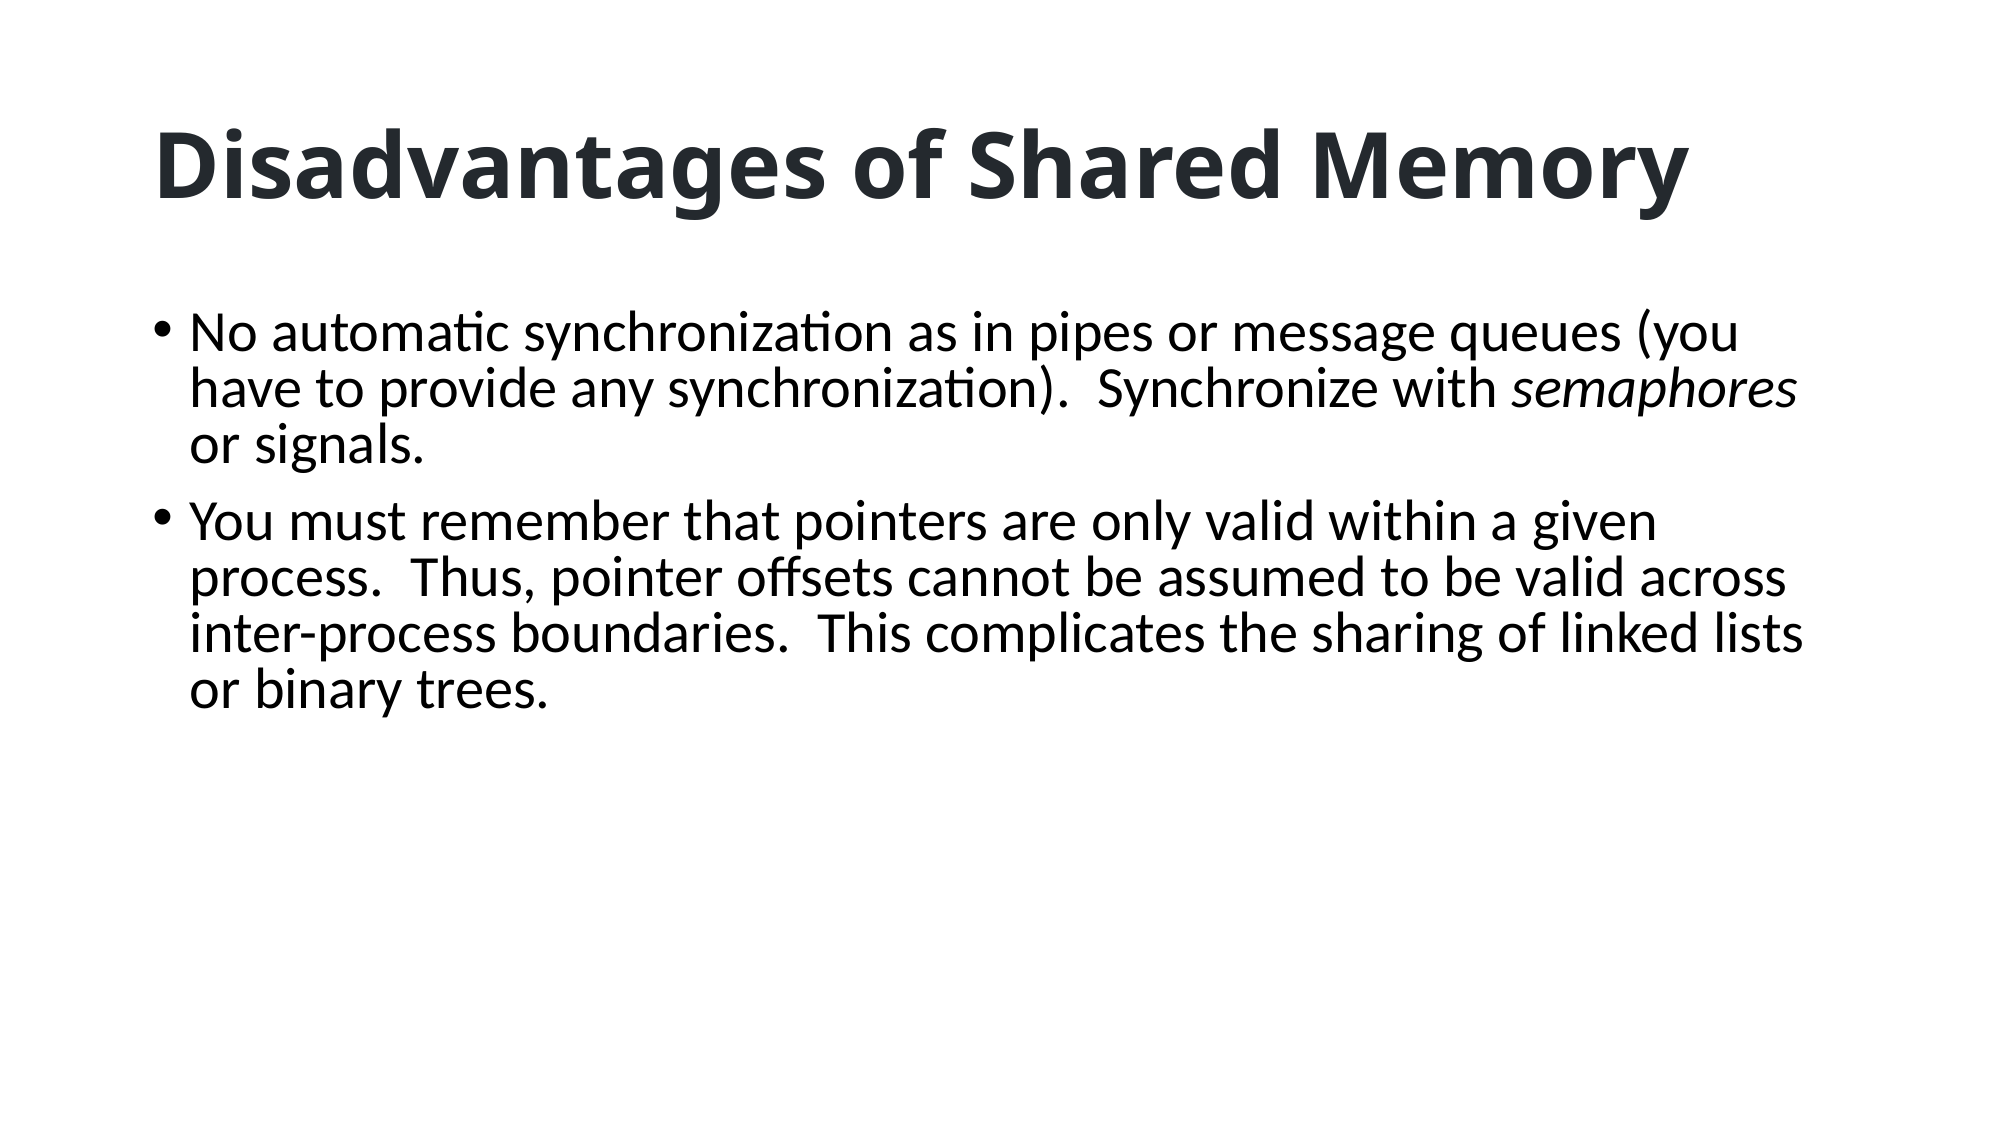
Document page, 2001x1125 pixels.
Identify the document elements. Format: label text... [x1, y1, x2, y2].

list No automatic synchronization as in pipes or message queues (you have to provide any synchronization). Synchronize with semaphores or signals. You must remember that pointers are only valid within a given process. Thus, pointer offsets cannot be assumed to be valid across inter-process boundaries. This complicates the sharing of linked lists or binary trees. [137, 299, 1863, 1014]
title Disadvantages of Shared Memory [137, 59, 1863, 278]
